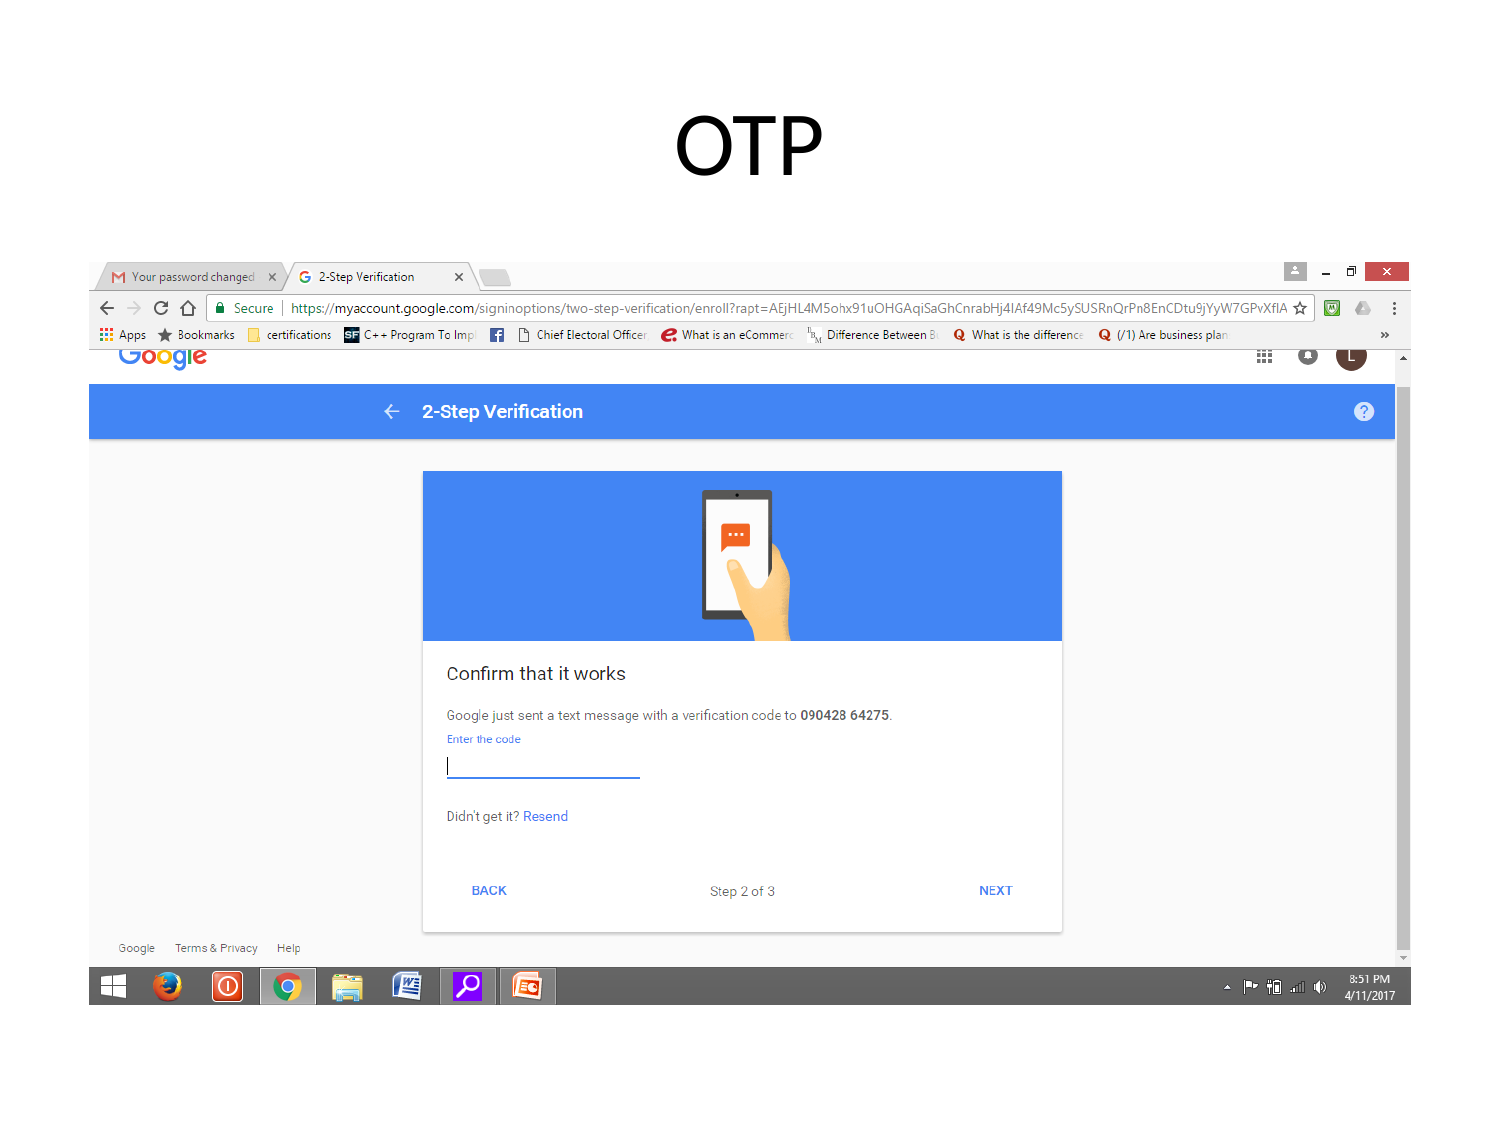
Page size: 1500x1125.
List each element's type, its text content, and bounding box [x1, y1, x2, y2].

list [89, 262, 1411, 1006]
title OTP [75, 45, 1425, 233]
